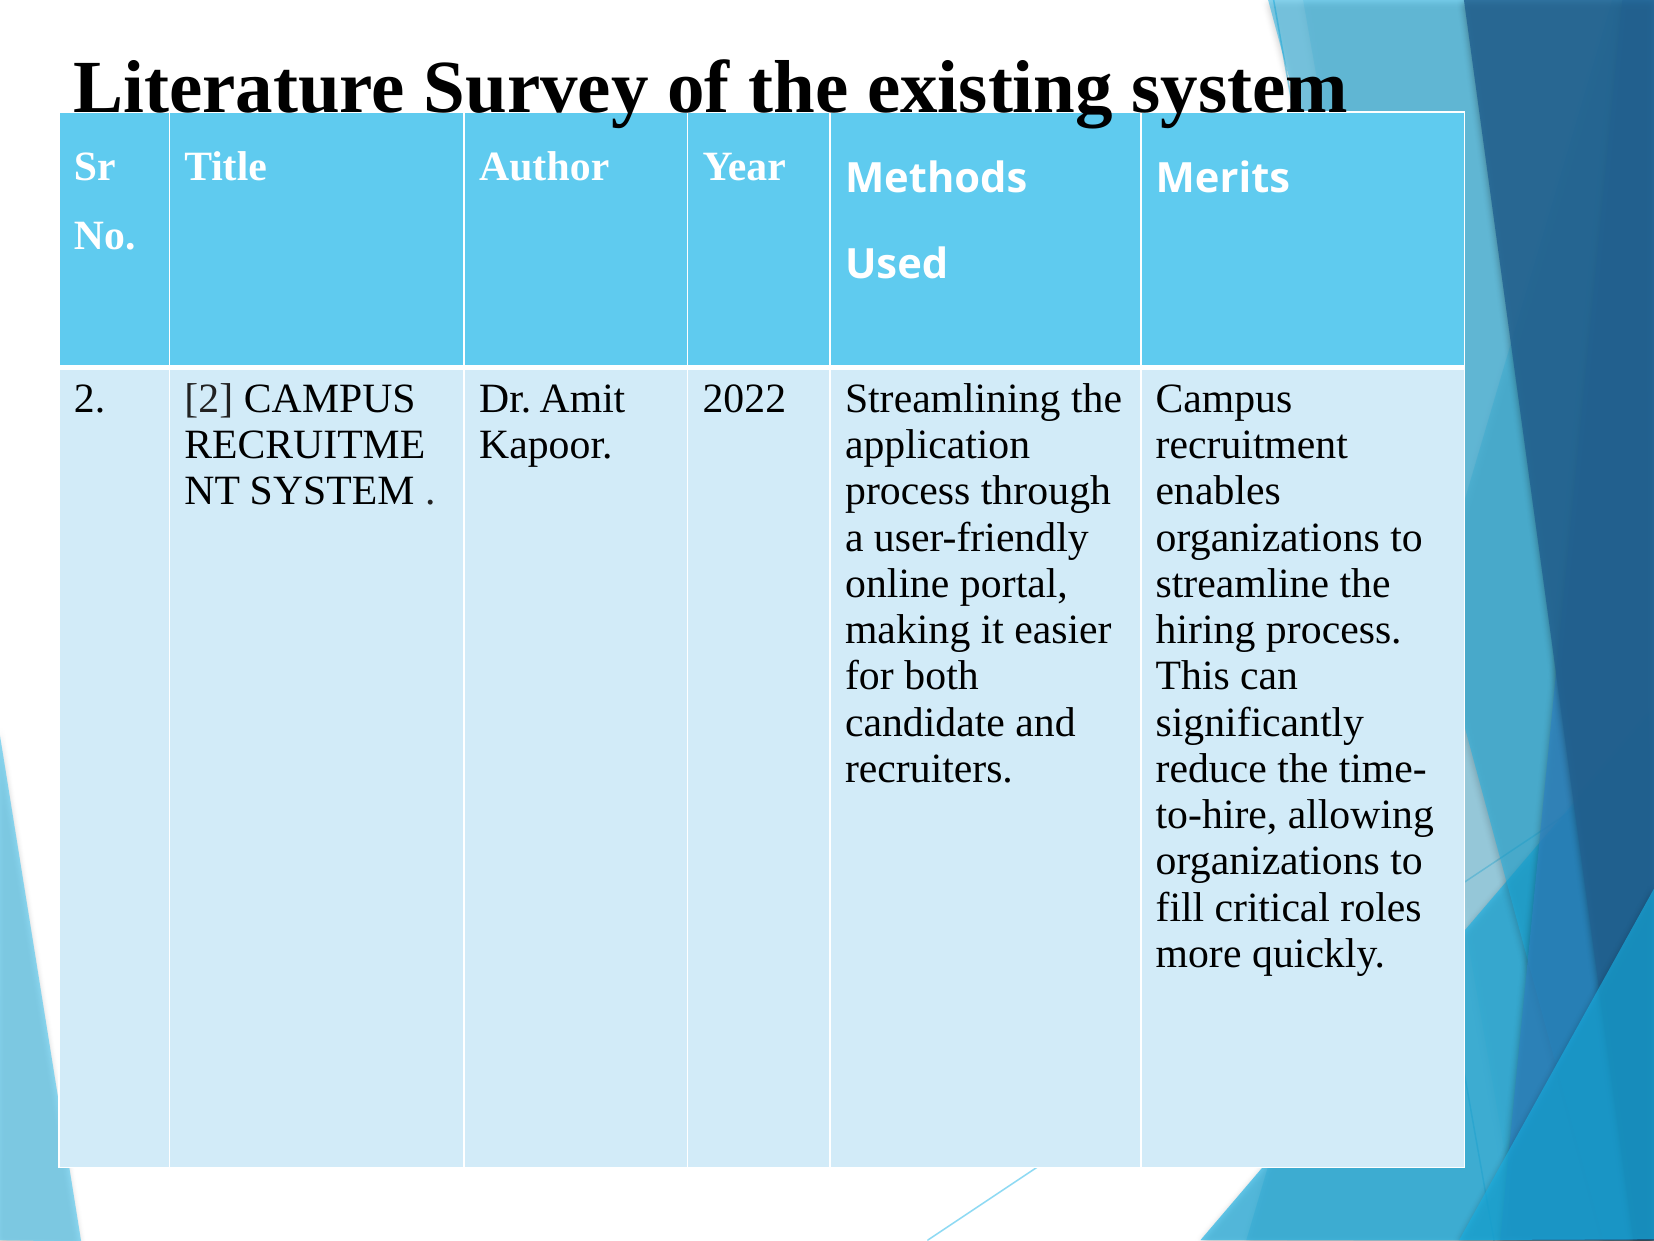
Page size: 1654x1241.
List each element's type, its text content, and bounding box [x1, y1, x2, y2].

table_cell [2] CAMPUS RECRUITMENT SYSTEM . [170, 370, 463, 1167]
table_header Title [170, 135, 463, 365]
table_header Year [688, 135, 829, 365]
table_cell Campus recruitment enables organizations to streamline the hiring process. This can significantly reduce the time-to-hire, allowing organizations to fill critical roles more quickly. [1142, 370, 1464, 1167]
table_header Sr No. [60, 135, 169, 365]
table_header Methods Used [831, 135, 1140, 365]
table_cell 2. [60, 370, 169, 1167]
table_cell 2022 [688, 370, 829, 1167]
table_header Merits [1142, 113, 1464, 365]
text_box Literature Survey of the existing system [59, 29, 1430, 135]
table_cell Streamlining the application process through a user-friendly online portal, making it easier for both candidate and recruiters. [831, 370, 1140, 1167]
table_header Author [465, 135, 687, 365]
table_cell Dr. Amit Kapoor. [465, 370, 687, 1167]
